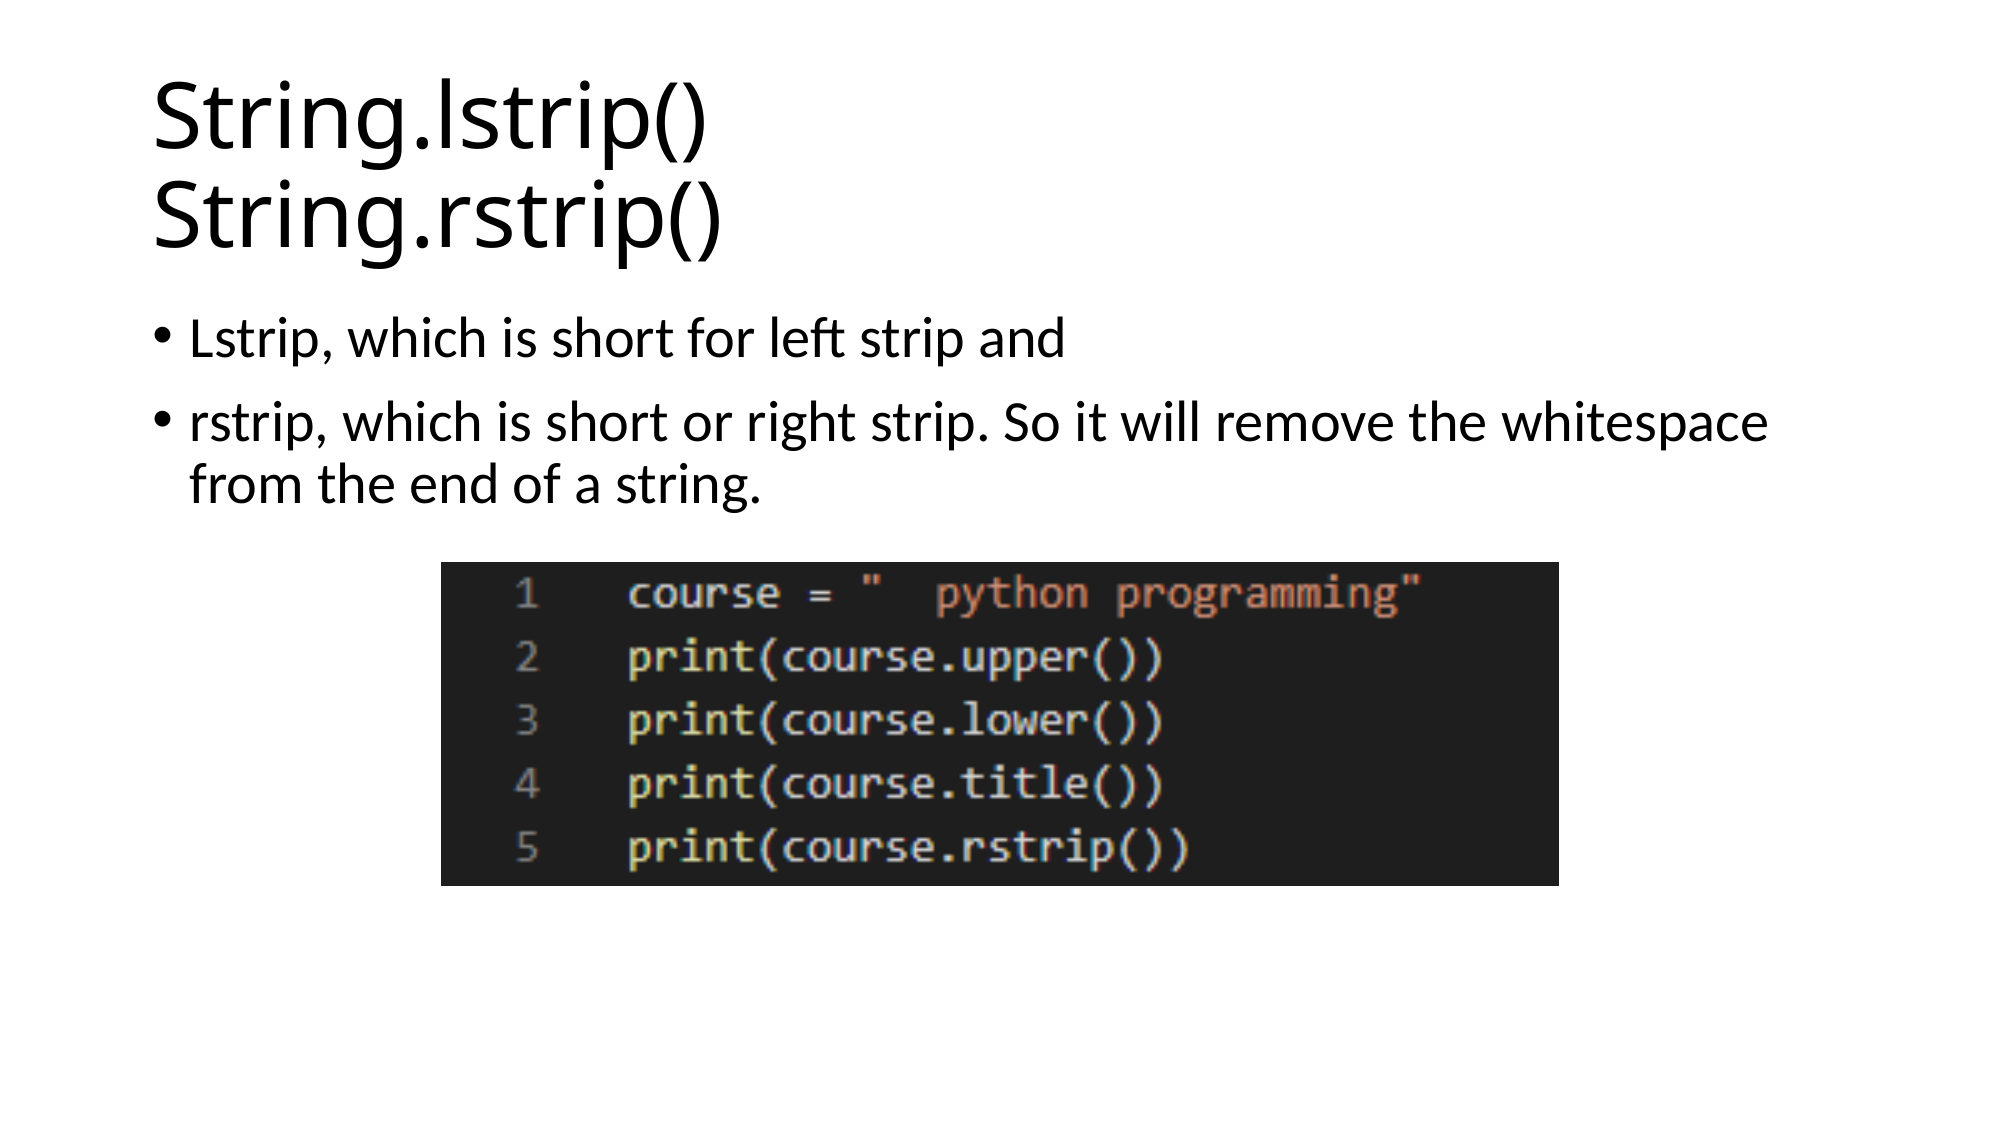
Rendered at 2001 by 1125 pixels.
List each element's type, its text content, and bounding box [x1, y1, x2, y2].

list Lstrip, which is short for left strip and rstrip, which is short or right strip. So it will remove the whitespace from the end of a string. [137, 299, 1863, 1014]
picture [441, 562, 1559, 886]
title String.lstrip() String.rstrip() [137, 59, 1863, 278]
